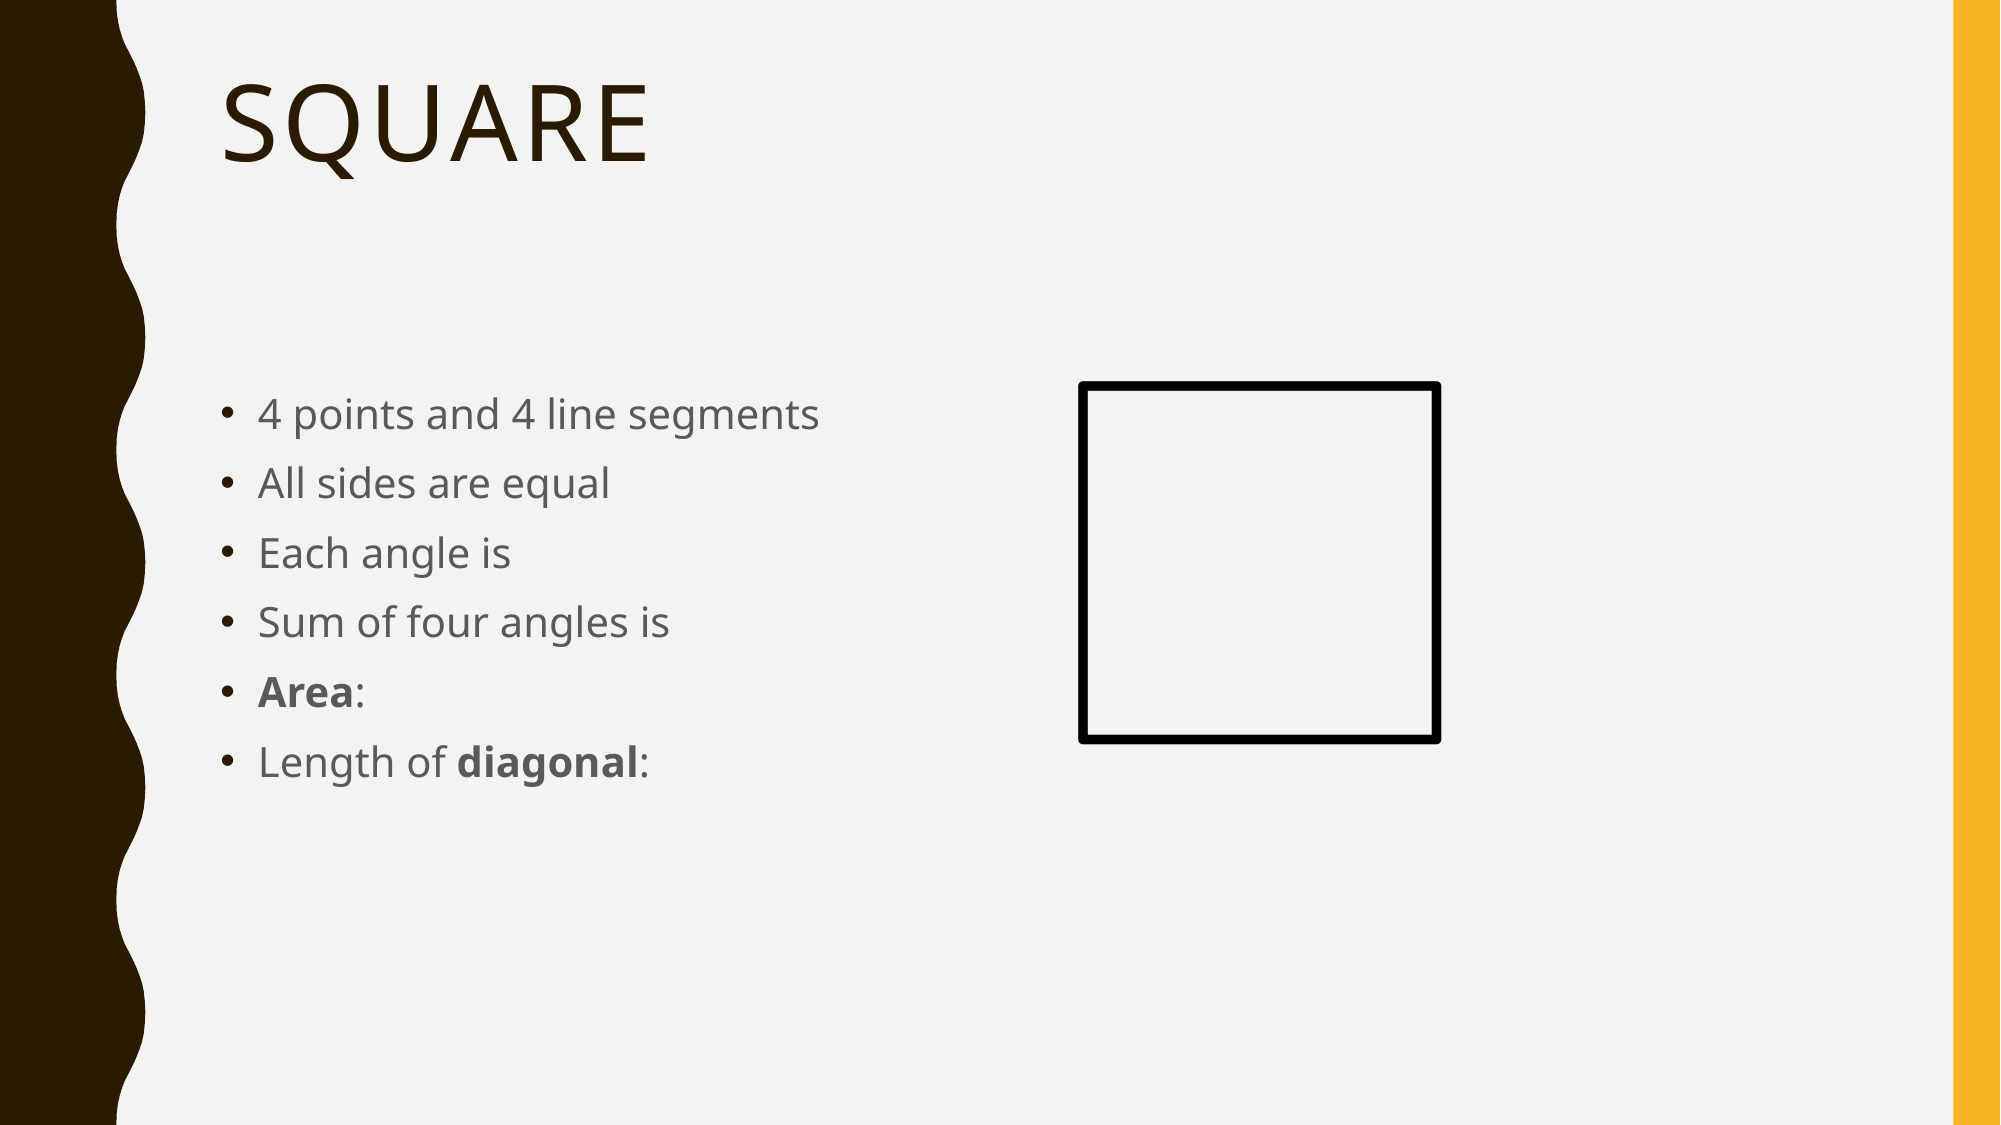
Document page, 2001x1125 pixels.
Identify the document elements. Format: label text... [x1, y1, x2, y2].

picture [965, 268, 1554, 857]
title Square [205, 62, 1875, 308]
